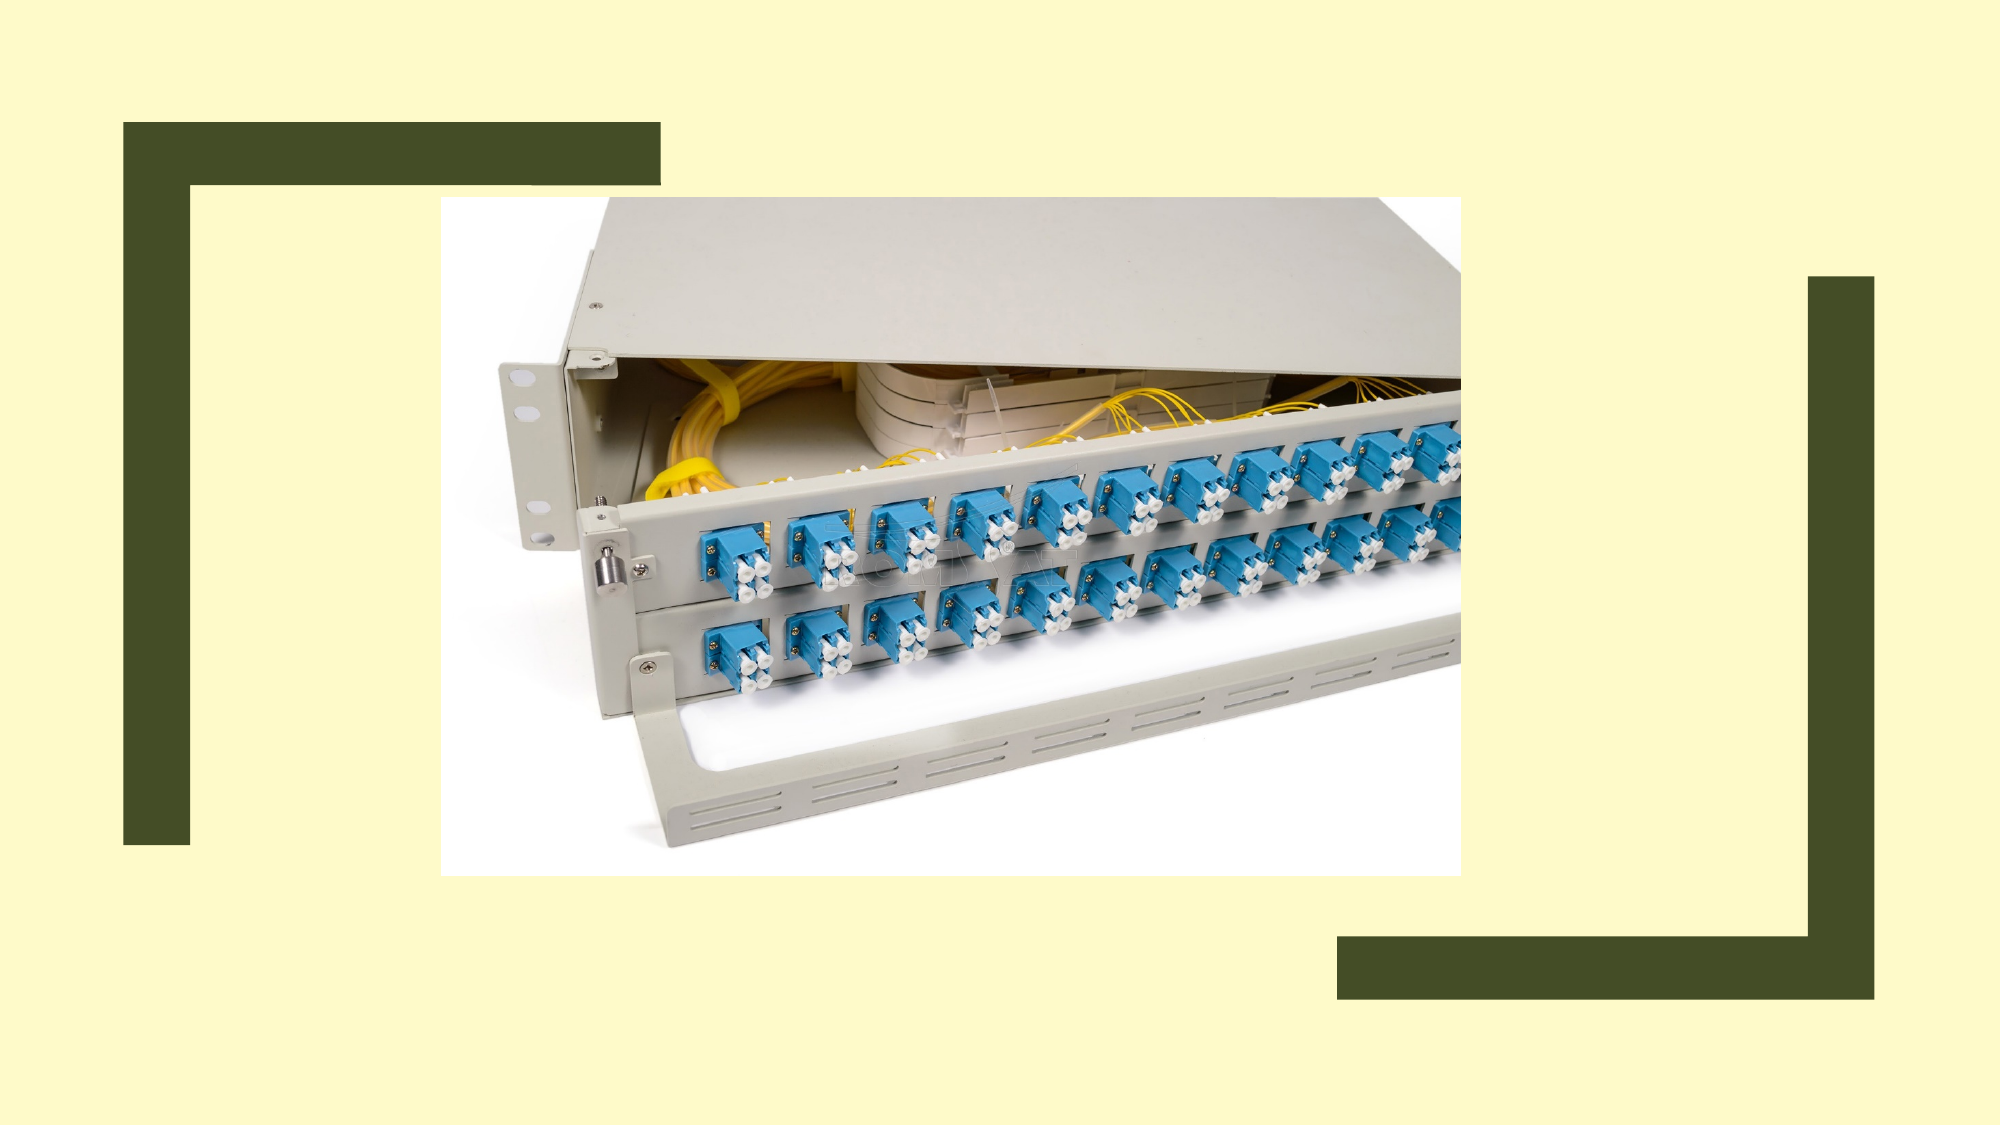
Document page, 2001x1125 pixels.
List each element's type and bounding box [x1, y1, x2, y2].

picture [441, 197, 1461, 876]
picture [1451, 503, 1461, 513]
picture [1437, 511, 1443, 518]
